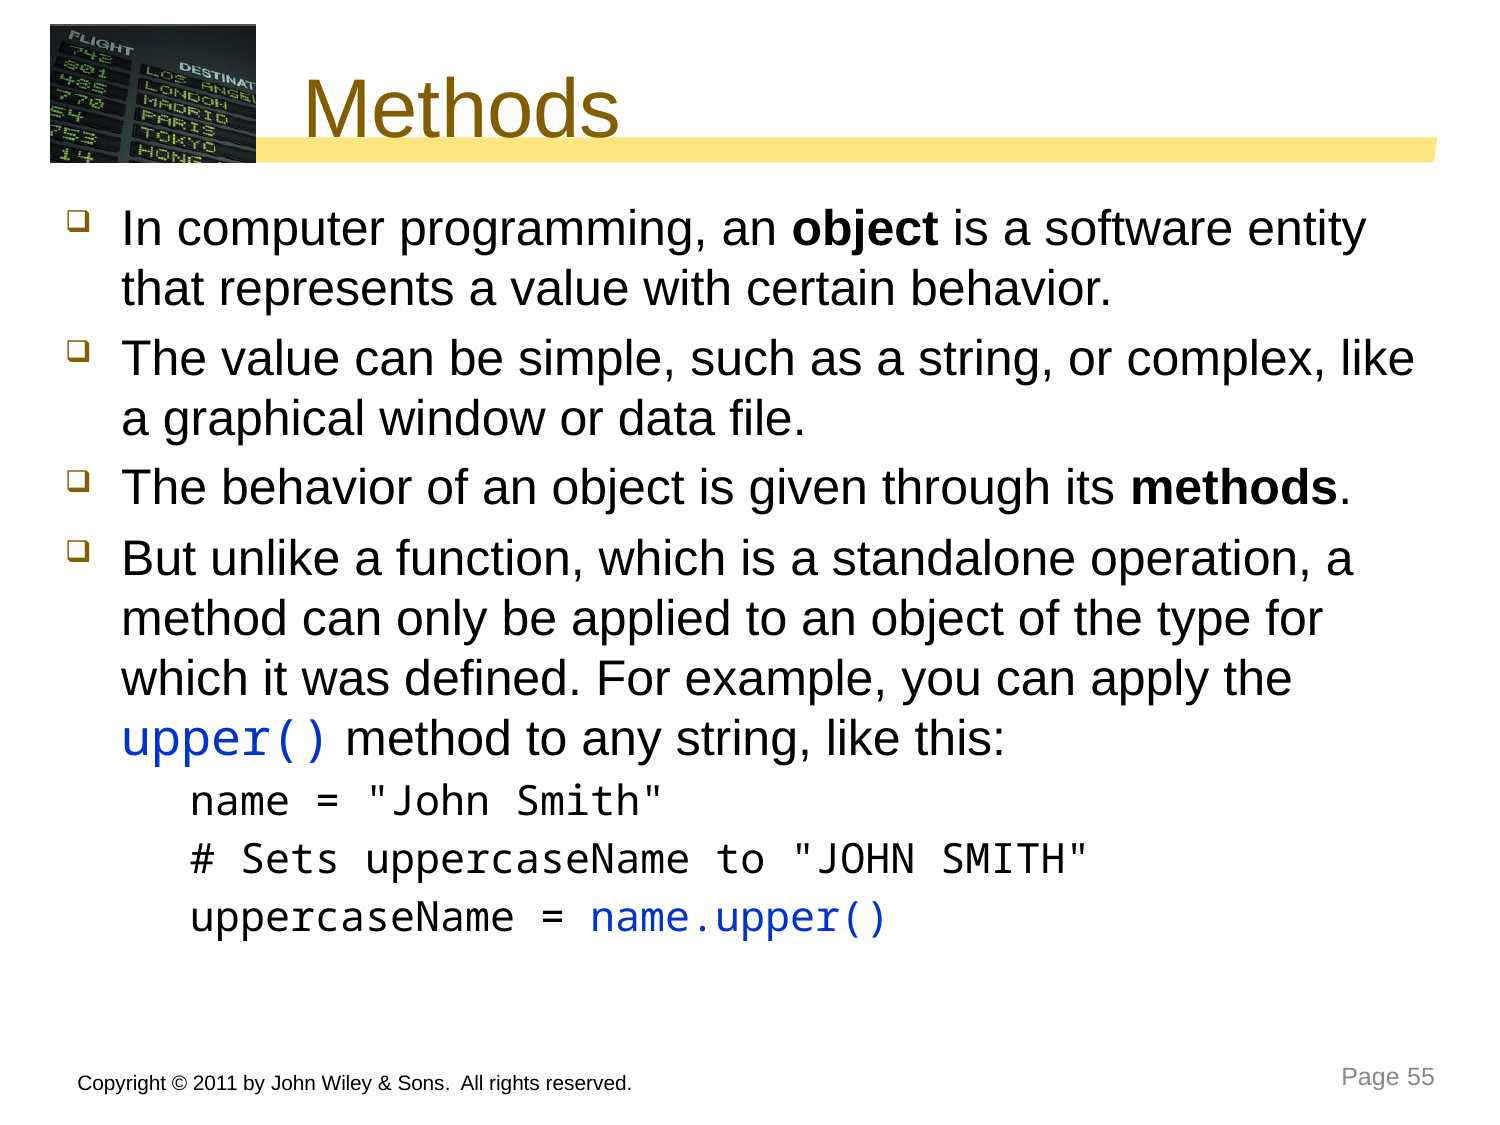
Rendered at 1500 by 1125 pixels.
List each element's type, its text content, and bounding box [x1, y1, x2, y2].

list In computer programming, an object is a software entity that represents a value with certain behavior. The value can be simple, such as a string, or complex, like a graphical window or data file. The behavior of an object is given through its methods. But unlike a function, which is a standalone operation, a method can only be applied to an object of the type for which it was defined. For example, you can apply the upper() method to any string, like this: name = "John Smith" # Sets uppercaseName to "JOHN SMITH" uppercaseName = name.upper() [49, 187, 1438, 1026]
slide_number Page 55 [1187, 1050, 1450, 1100]
footer Copyright © 2011 by John Wiley & Sons. All rights reserved. [62, 1037, 726, 1104]
picture [50, 24, 256, 163]
title Methods [287, 44, 1451, 163]
